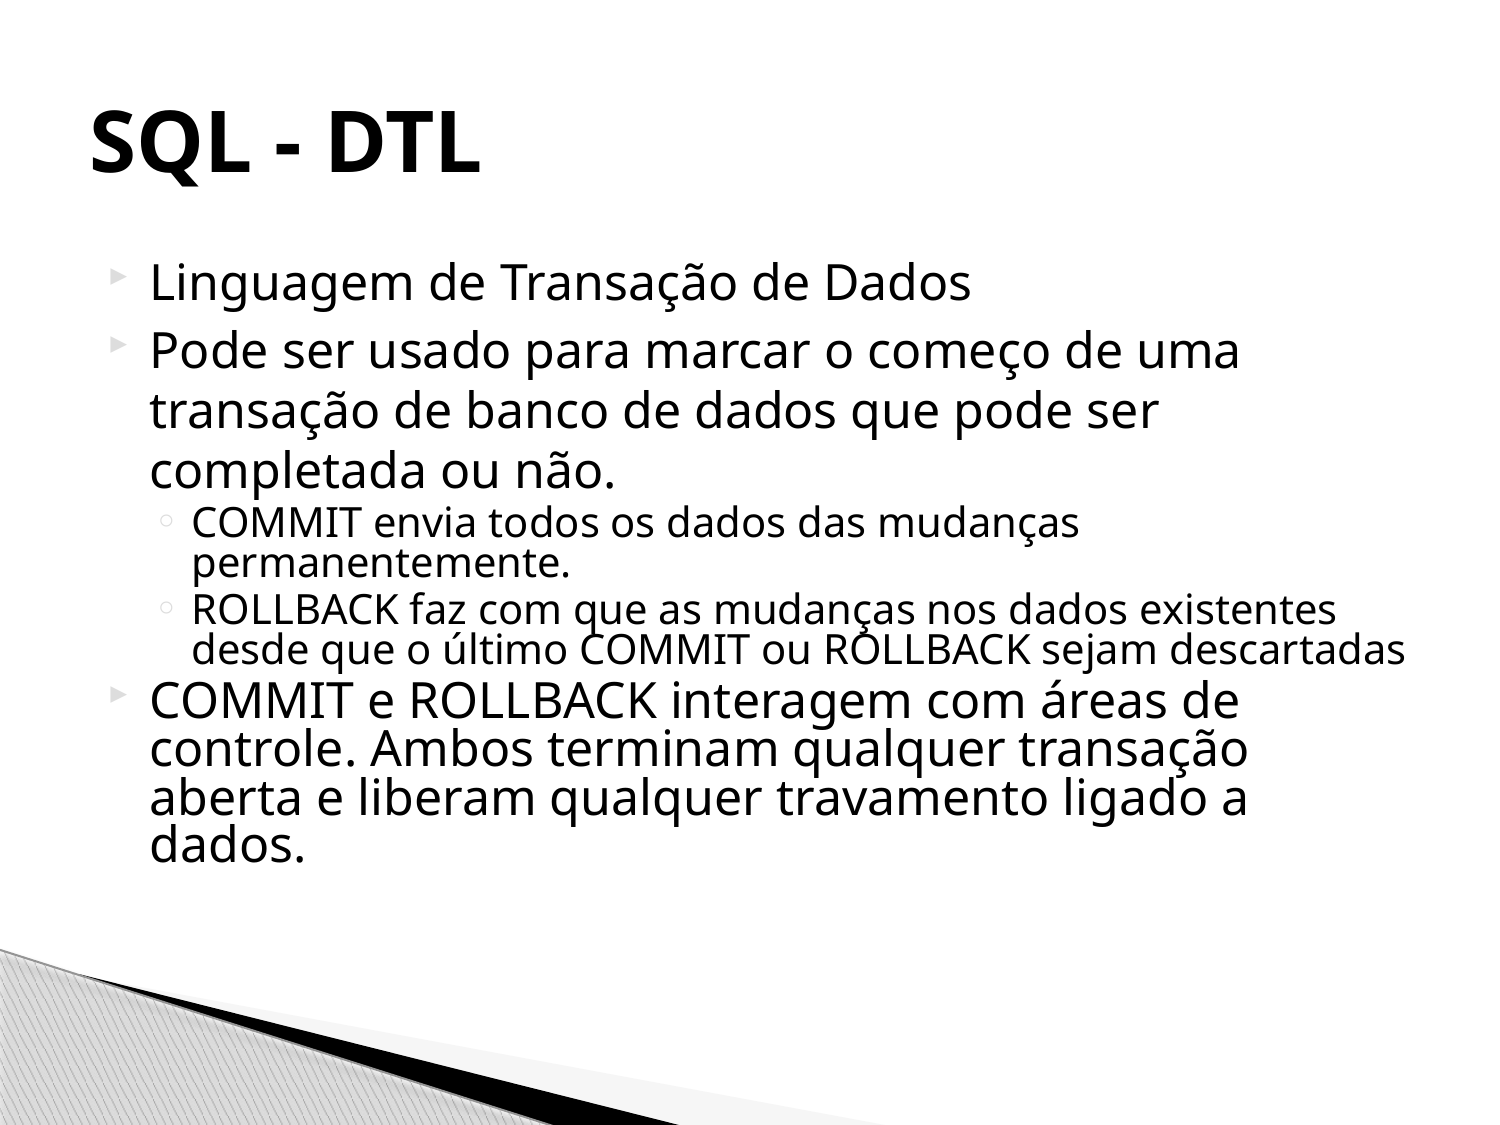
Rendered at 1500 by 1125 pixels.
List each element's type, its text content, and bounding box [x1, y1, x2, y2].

title SQL - DTL [75, 45, 1425, 233]
list Linguagem de Transação de Dados Pode ser usado para marcar o começo de uma transação de banco de dados que pode ser completada ou não. COMMIT envia todos os dados das mudanças permanentemente. ROLLBACK faz com que as mudanças nos dados existentes desde que o último COMMIT ou ROLLBACK sejam descartadas COMMIT e ROLLBACK interagem com áreas de controle. Ambos terminam qualquer transação aberta e liberam qualquer travamento ligado a dados. [75, 243, 1425, 986]
